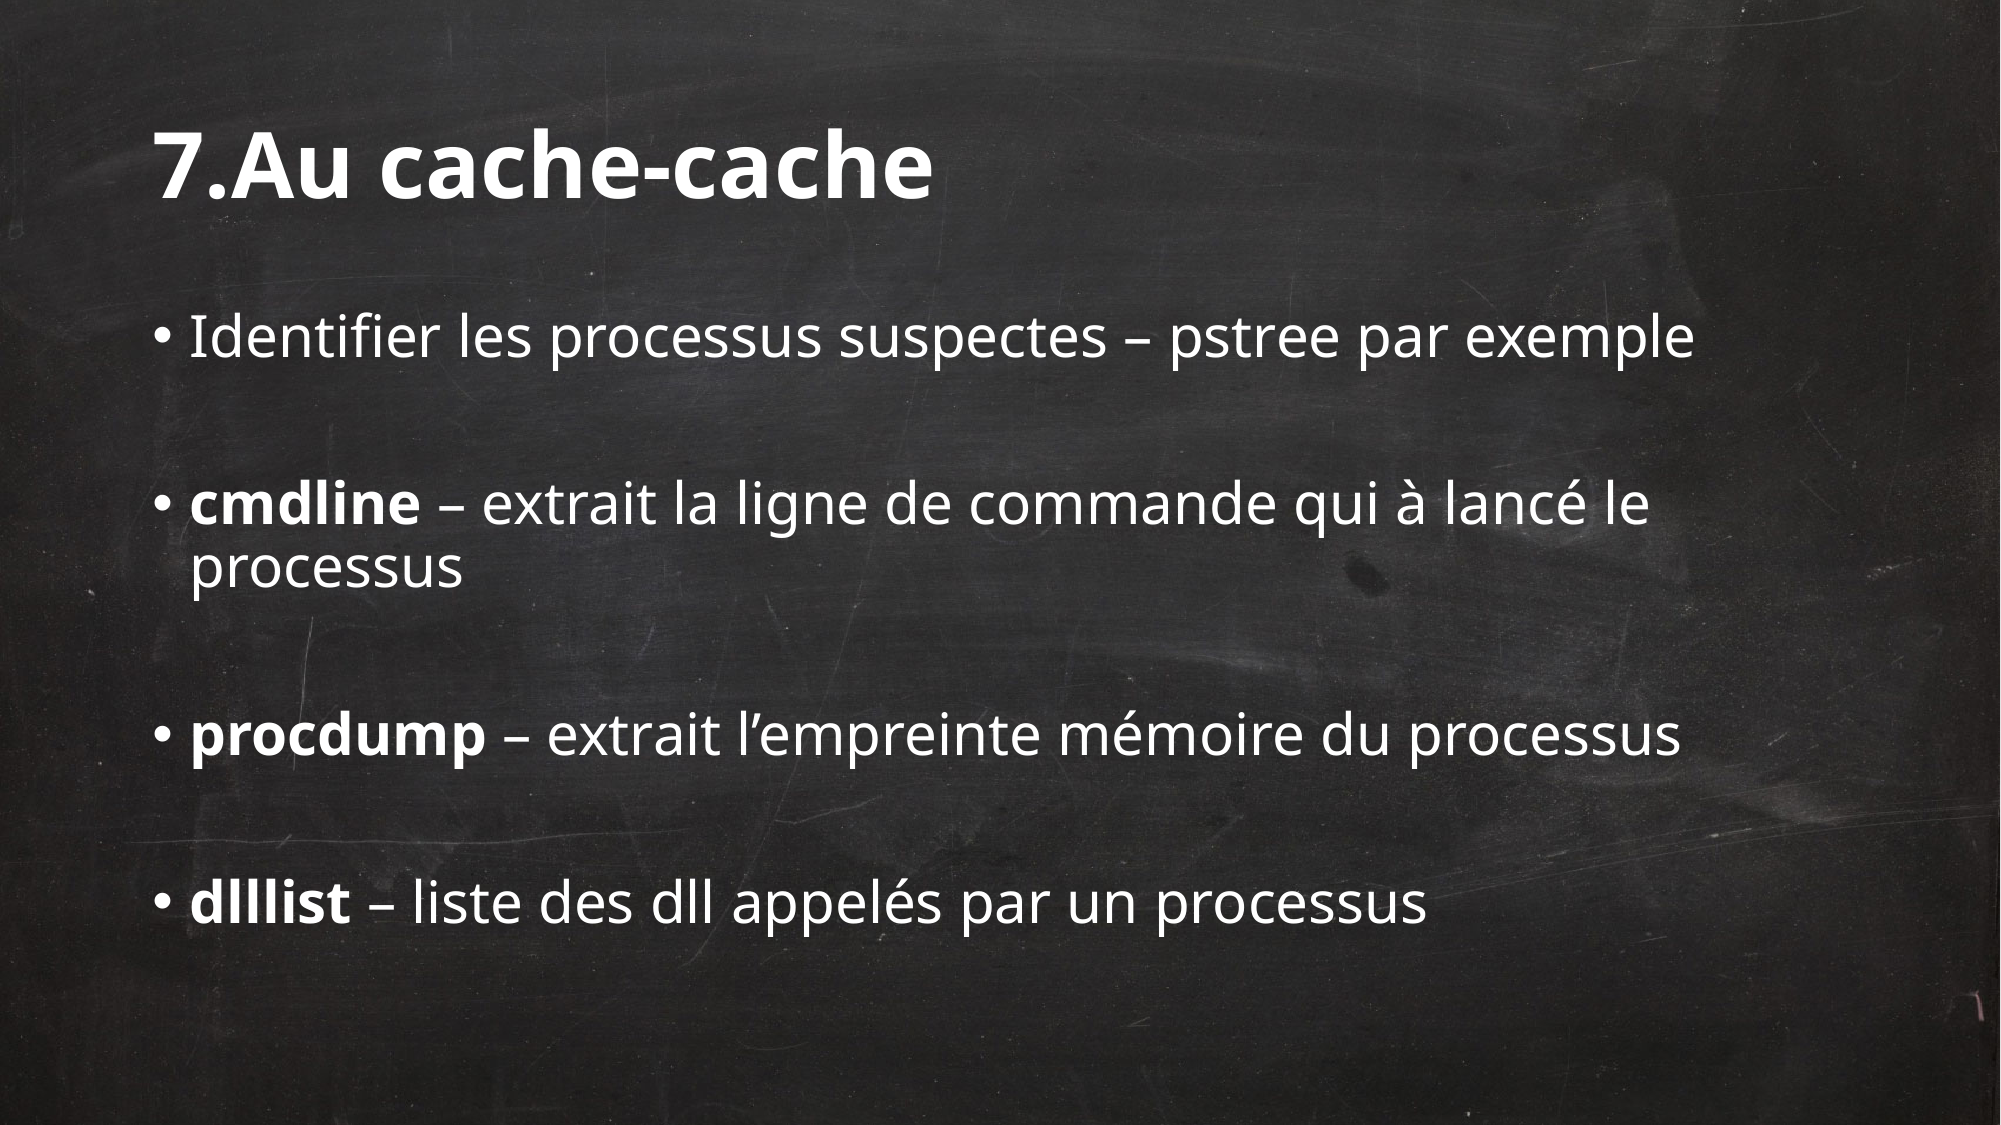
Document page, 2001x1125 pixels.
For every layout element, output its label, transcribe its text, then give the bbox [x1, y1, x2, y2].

list Identifier les processus suspectes – pstree par exemple cmdline – extrait la ligne de commande qui à lancé le processus procdump – extrait l’empreinte mémoire du processus dlllist – liste des dll appelés par un processus [137, 299, 1863, 1014]
title 7.Au cache-cache [137, 59, 1863, 278]
picture [0, 0, 2001, 1125]
